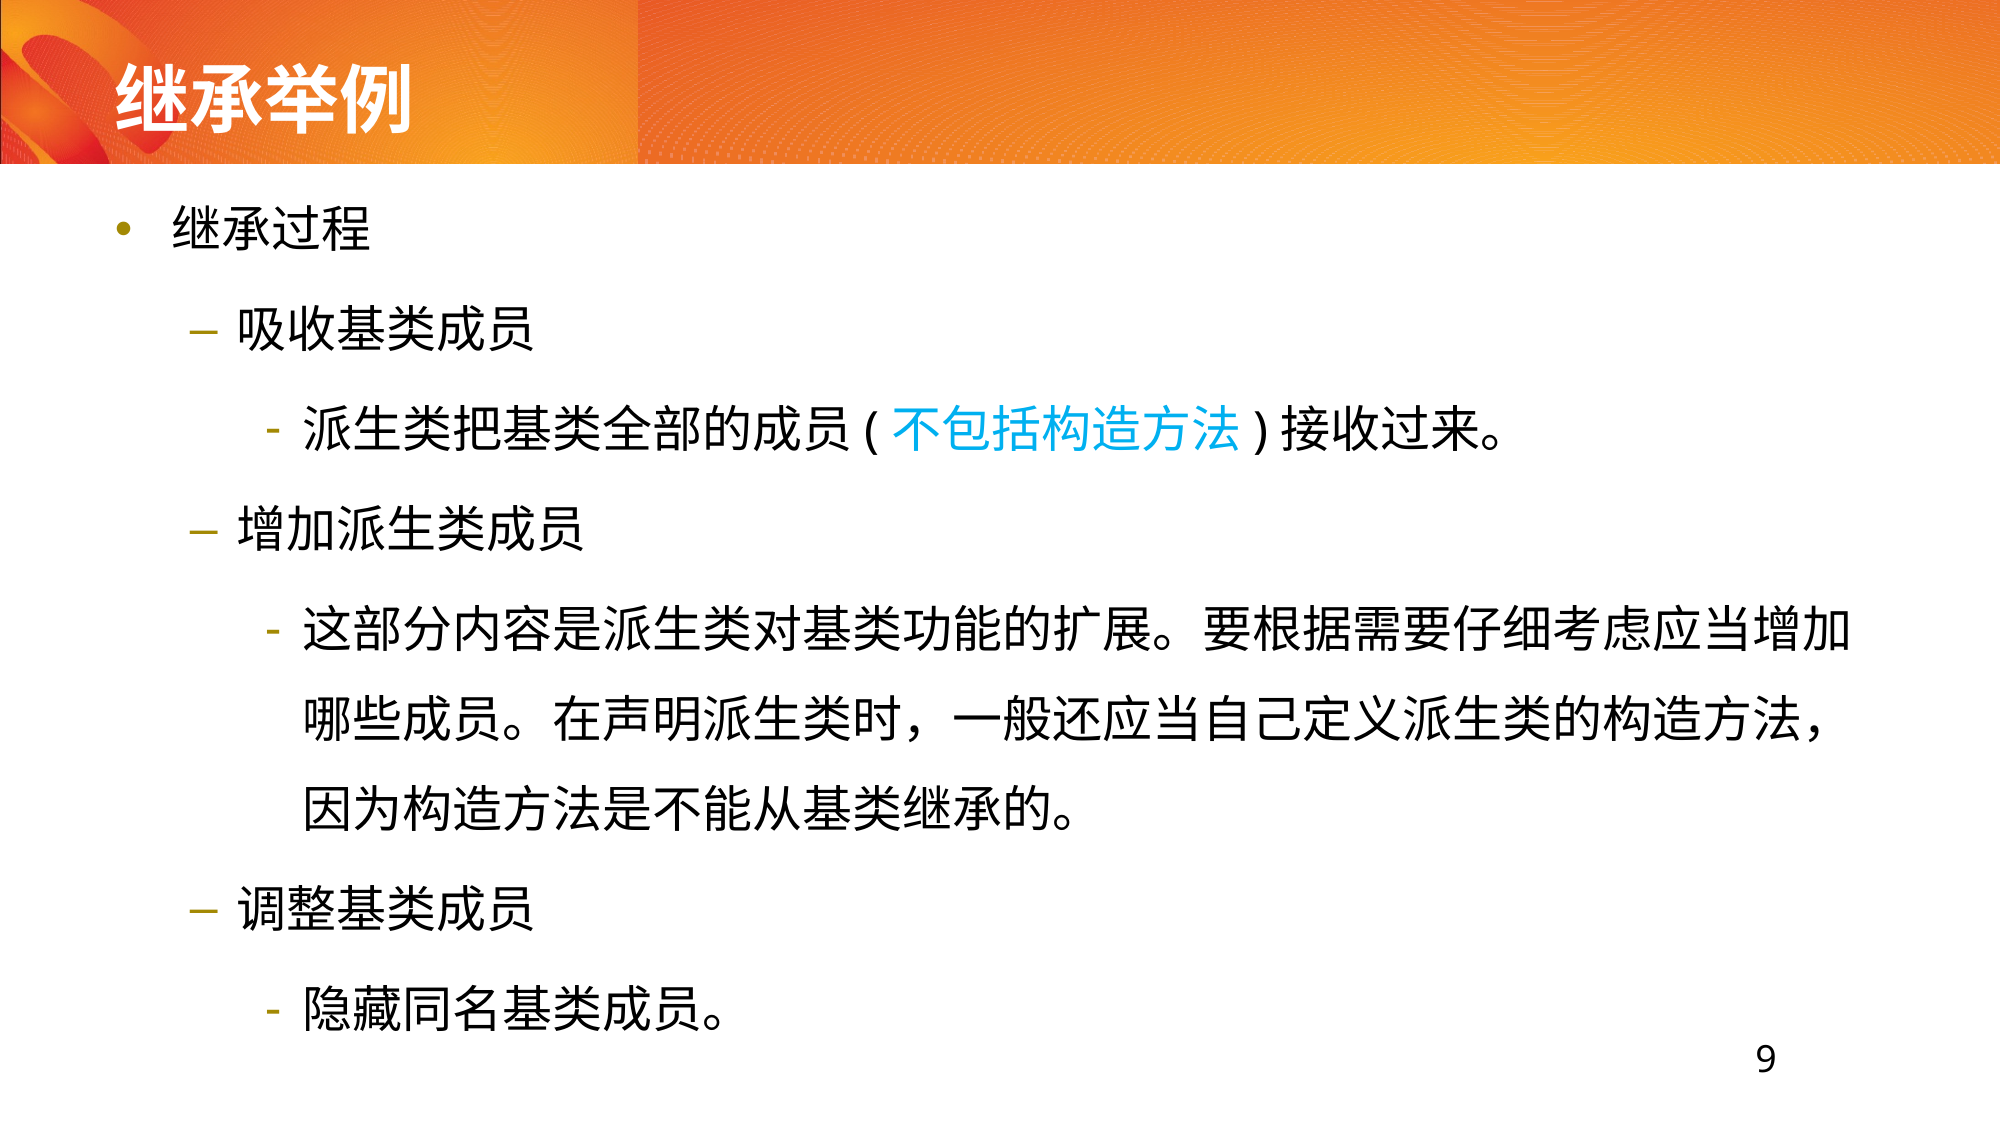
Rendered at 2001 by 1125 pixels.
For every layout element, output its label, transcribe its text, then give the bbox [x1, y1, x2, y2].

picture [0, 0, 2000, 164]
list 继承过程 吸收基类成员 派生类把基类全部的成员(不包括构造方法)接收过来。 增加派生类成员 这部分内容是派生类对基类功能的扩展。要根据需要仔细考虑应当增加哪些成员。在声明派生类时，一般还应当自己定义派生类的构造方法，因为构造方法是不能从基类继承的。 调整基类成员 隐藏同名基类成员。 [99, 190, 1900, 1005]
title 继承举例 [99, 45, 1900, 167]
